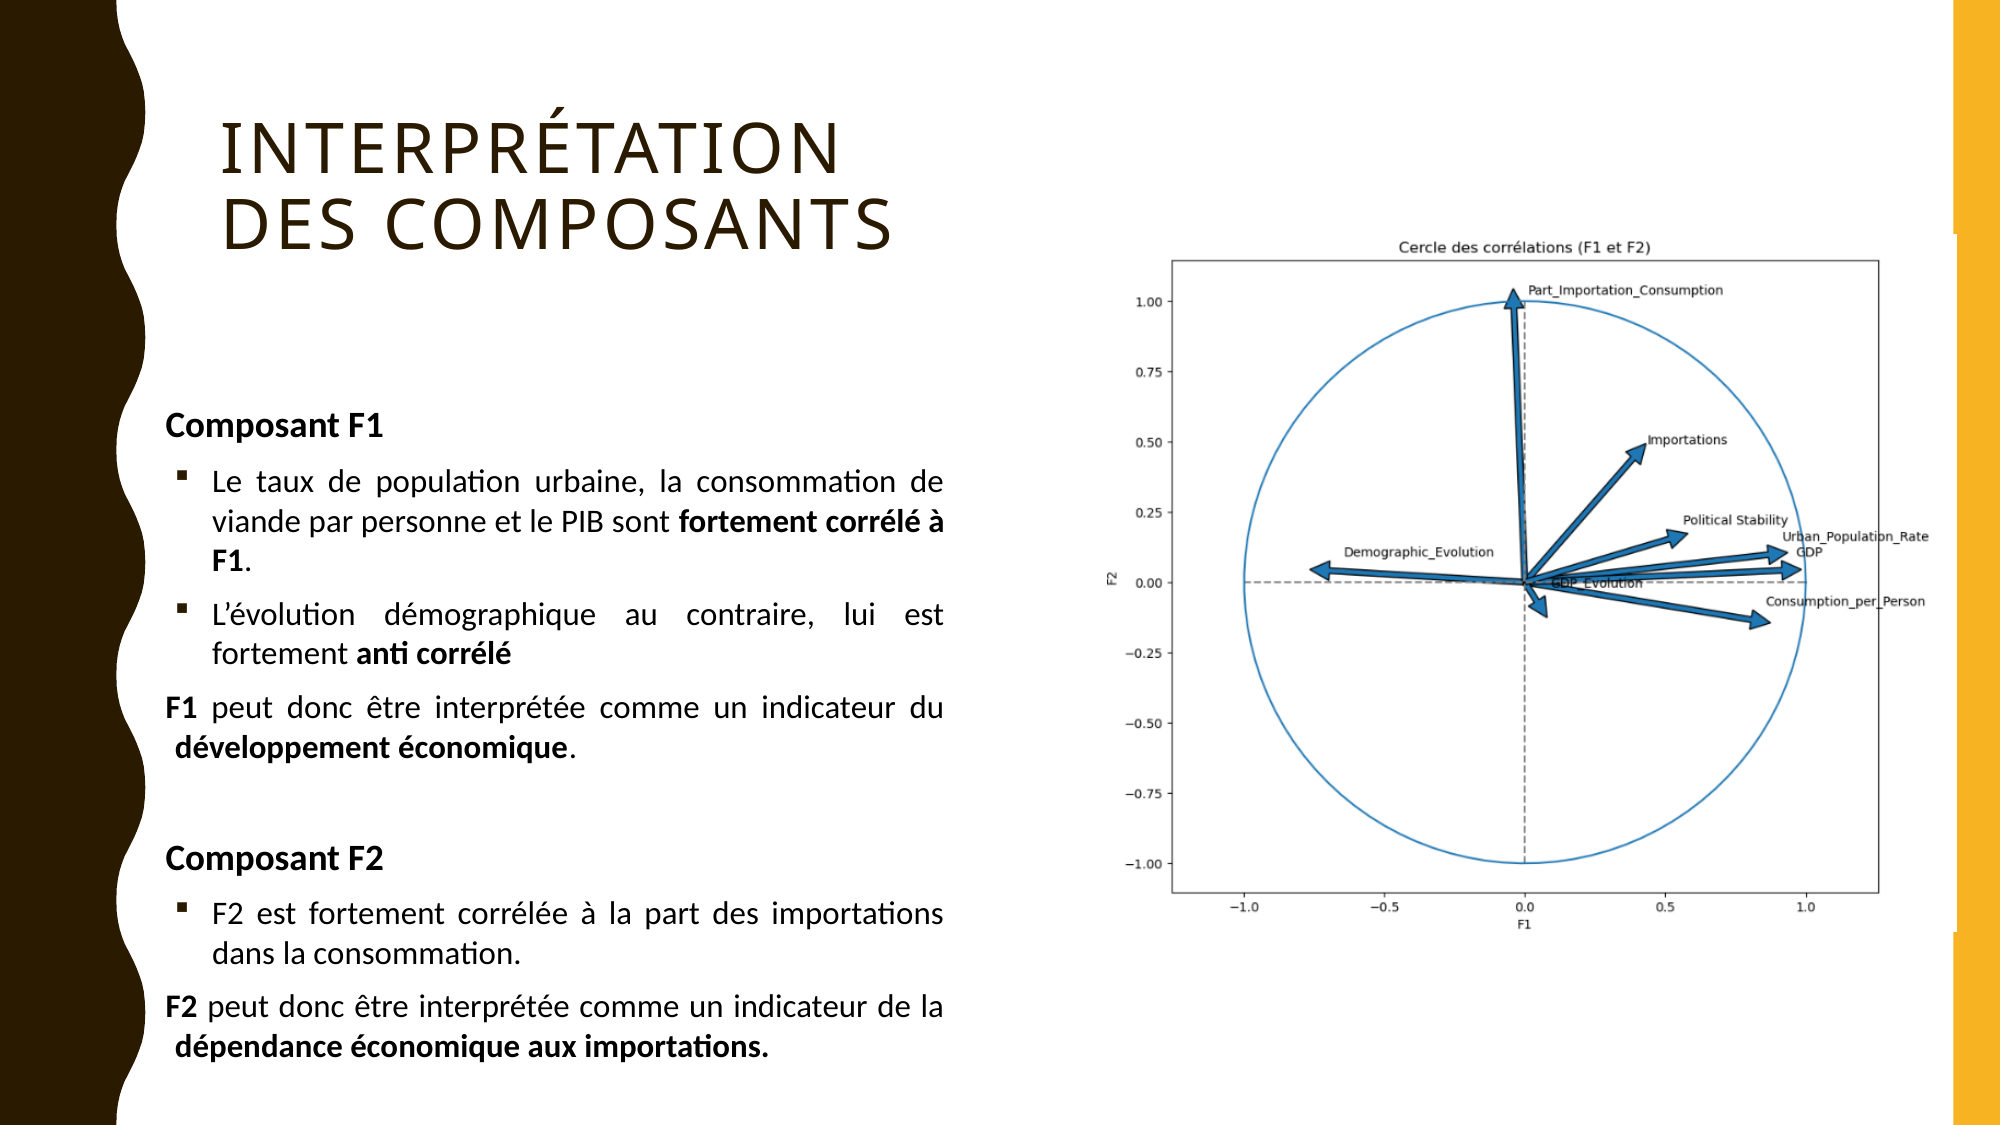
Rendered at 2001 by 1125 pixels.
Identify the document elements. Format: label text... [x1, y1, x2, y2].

picture [1106, 234, 1957, 932]
text_box Composant F1 Le taux de population urbaine, la consommation de viande par personne et le PIB sont fortement corrélé à F1. L’évolution démographique au contraire, lui est fortement anti corrélé F1 peut donc être interprétée comme un indicateur du développement économique. Composant F2 F2 est fortement corrélée à la part des importations dans la consommation. F2 peut donc être interprétée comme un indicateur de la dépendance économique aux importations. [150, 393, 961, 1078]
title Interprétation des composants [205, 105, 921, 323]
